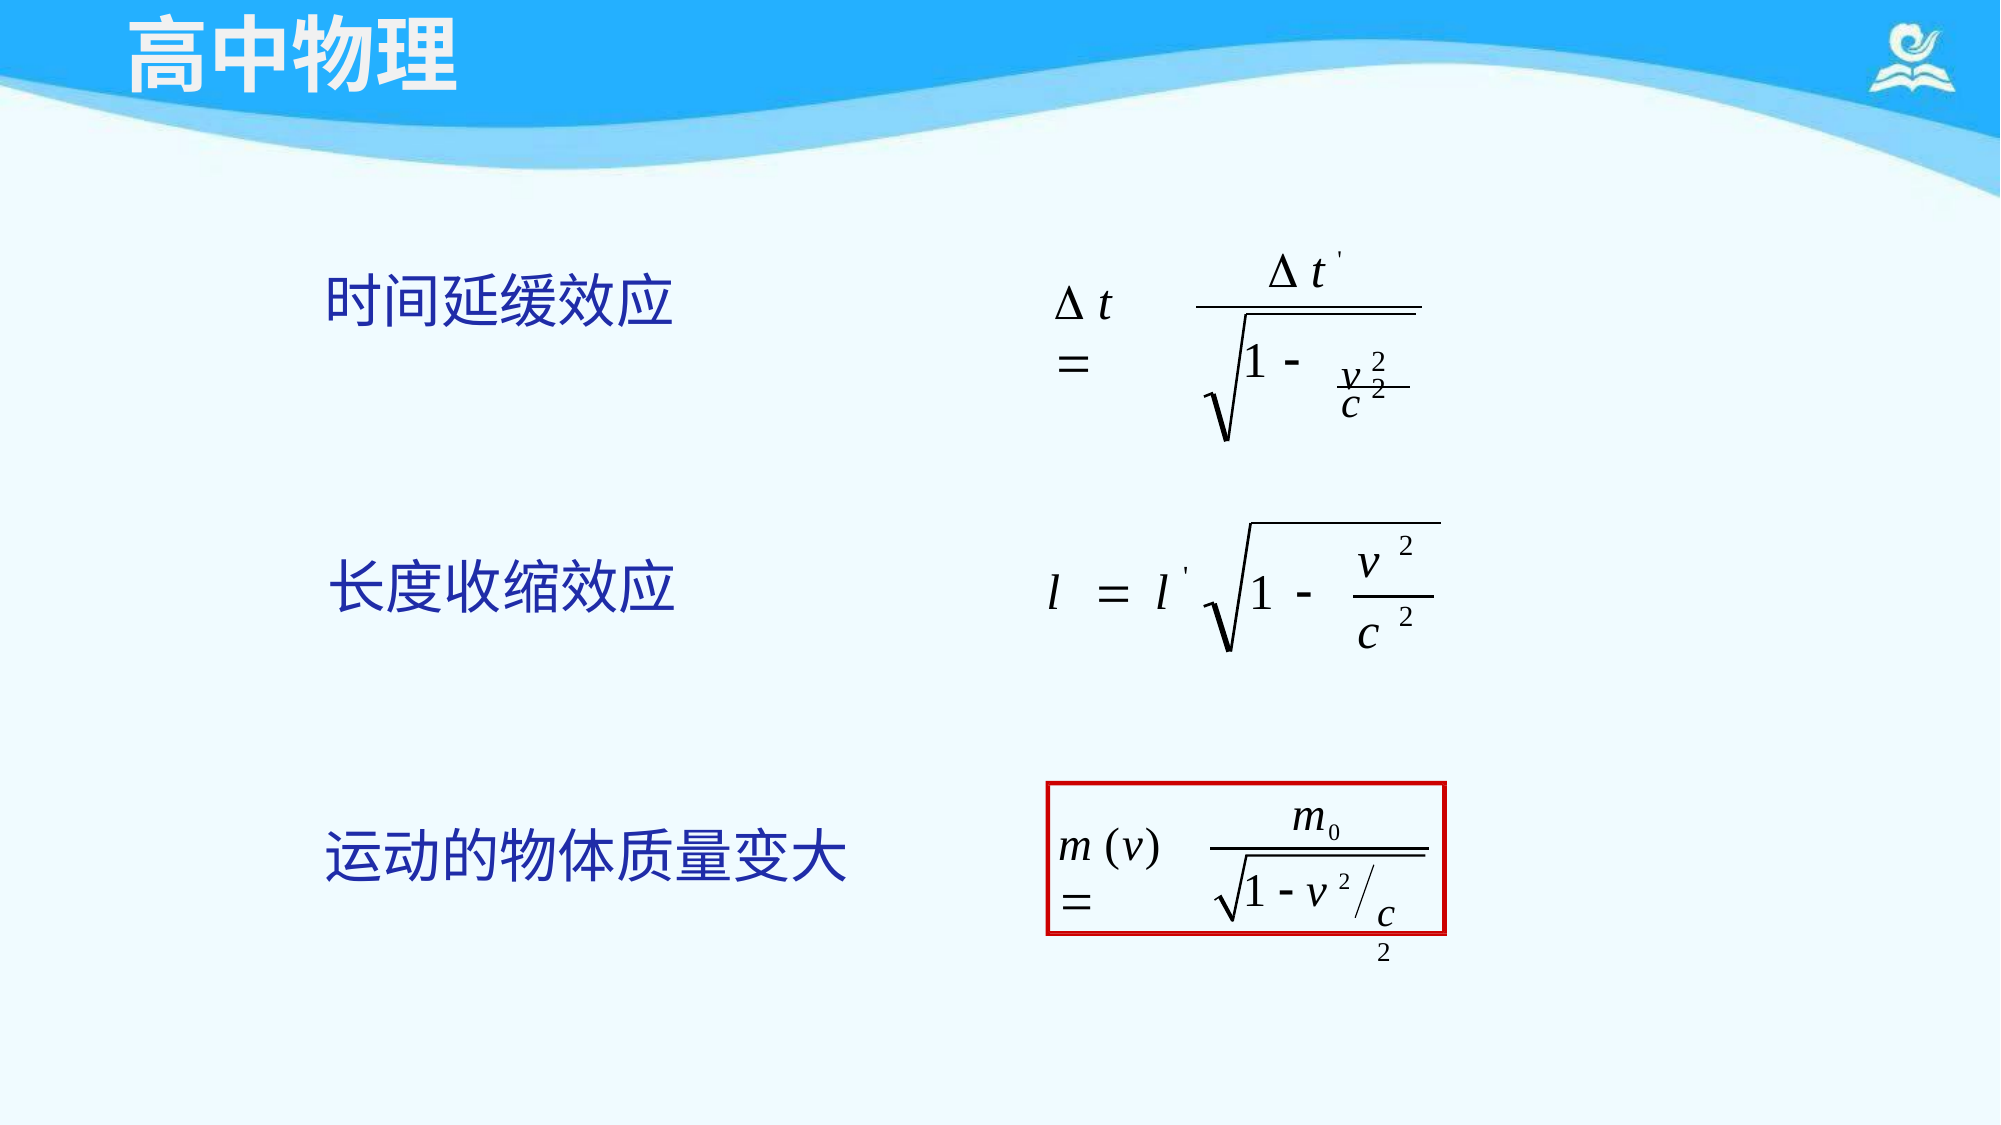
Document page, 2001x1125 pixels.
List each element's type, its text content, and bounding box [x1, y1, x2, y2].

text_box  t  [1051, 267, 1169, 390]
text_box 2 [1396, 523, 1416, 561]
text_box  t ' [1265, 235, 1346, 298]
text_box 1  v 2 [1240, 857, 1352, 917]
text_box 时间延缓效应 [322, 261, 677, 334]
text_box 1  c 2 [1240, 347, 1395, 426]
text_box c 2 [1374, 836, 1419, 931]
text_box v [1355, 525, 1382, 588]
text_box m0 [1289, 786, 1344, 845]
text_box 长度收缩效应 [325, 547, 680, 620]
text_box l  l 1  [1044, 556, 1324, 620]
text_box m (v)  [1056, 811, 1197, 927]
text_box [1045, 780, 1447, 936]
text_box v 2 [1339, 293, 1395, 347]
text_box 运动的物体质量变大 [322, 817, 852, 890]
text_box c 2 [1374, 936, 1419, 967]
picture [0, 0, 2000, 1125]
text_box c [1355, 596, 1382, 659]
text_box 2 [1396, 594, 1416, 633]
title 高中物理 [123, 0, 461, 190]
text_box [1214, 879, 1240, 922]
